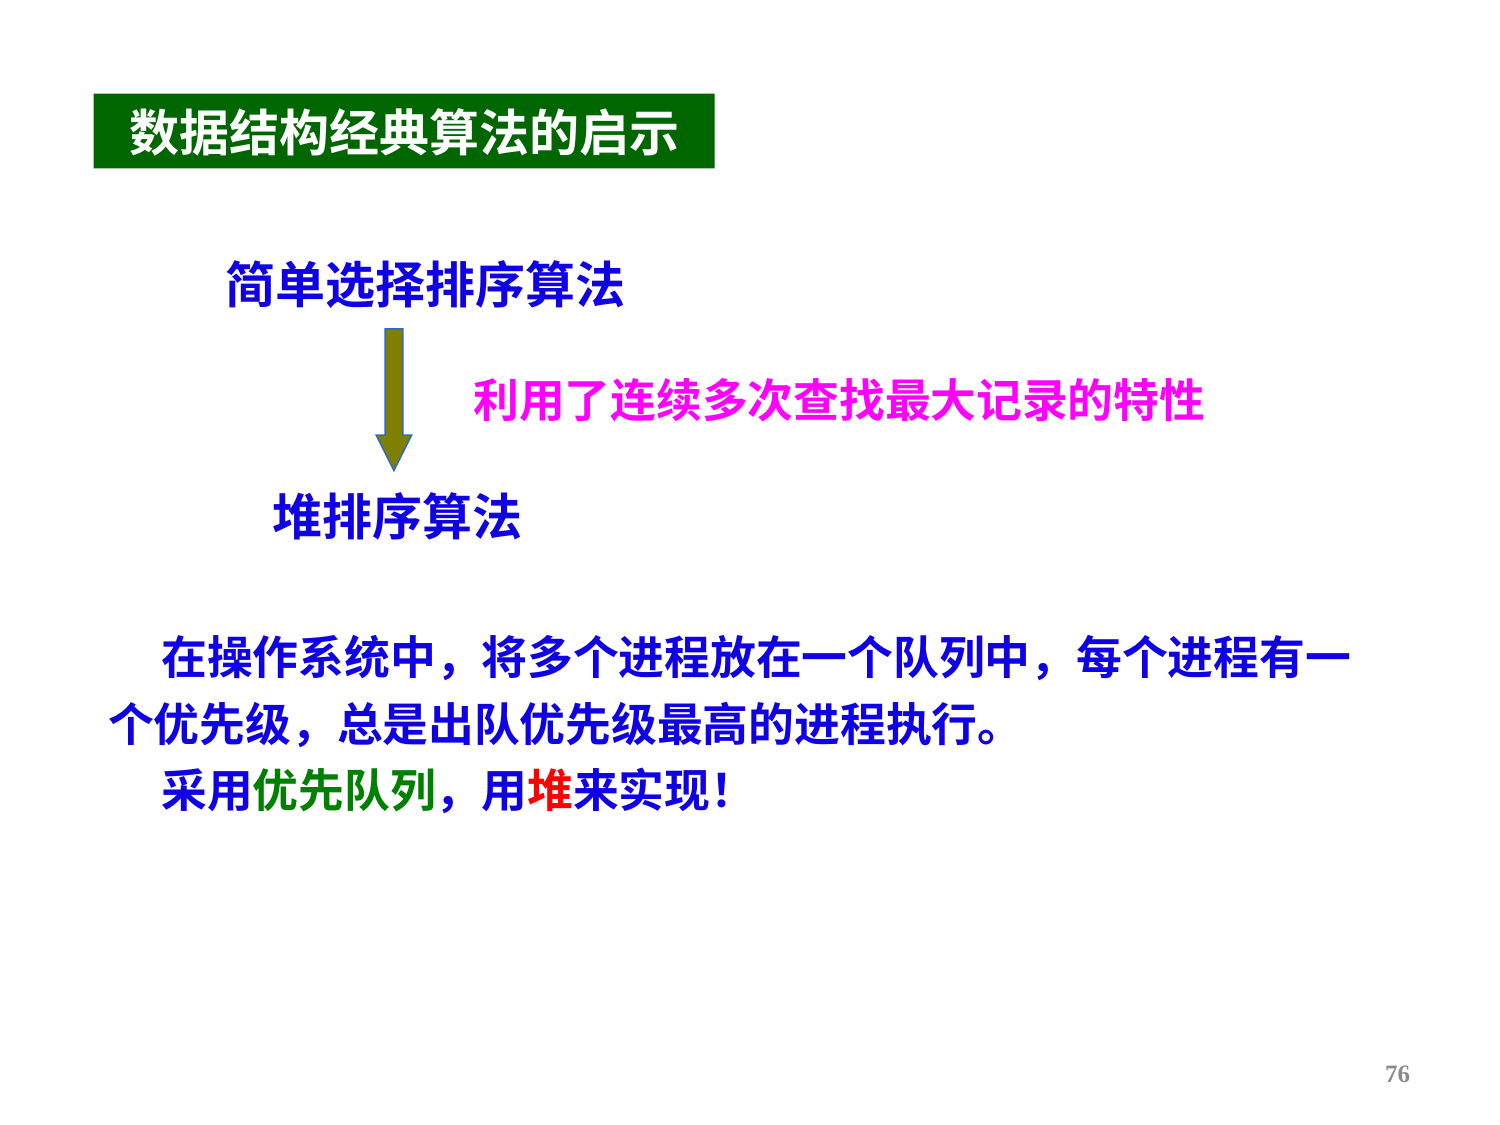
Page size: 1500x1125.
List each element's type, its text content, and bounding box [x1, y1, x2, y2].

text_box 数据结构经典算法的启示 [93, 93, 715, 169]
text_box [376, 328, 412, 471]
text_box 简单选择排序算法 [210, 246, 695, 321]
text_box 堆排序算法 [257, 478, 578, 554]
text_box 在操作系统中，将多个进程放在一个队列中，每个进程有一个优先级，总是出队优先级最高的进程执行。 采用优先队列，用堆来实现！ [93, 609, 1383, 825]
slide_number 76 [1074, 1042, 1425, 1103]
text_box 利用了连续多次查找最大记录的特性 [458, 364, 1322, 434]
